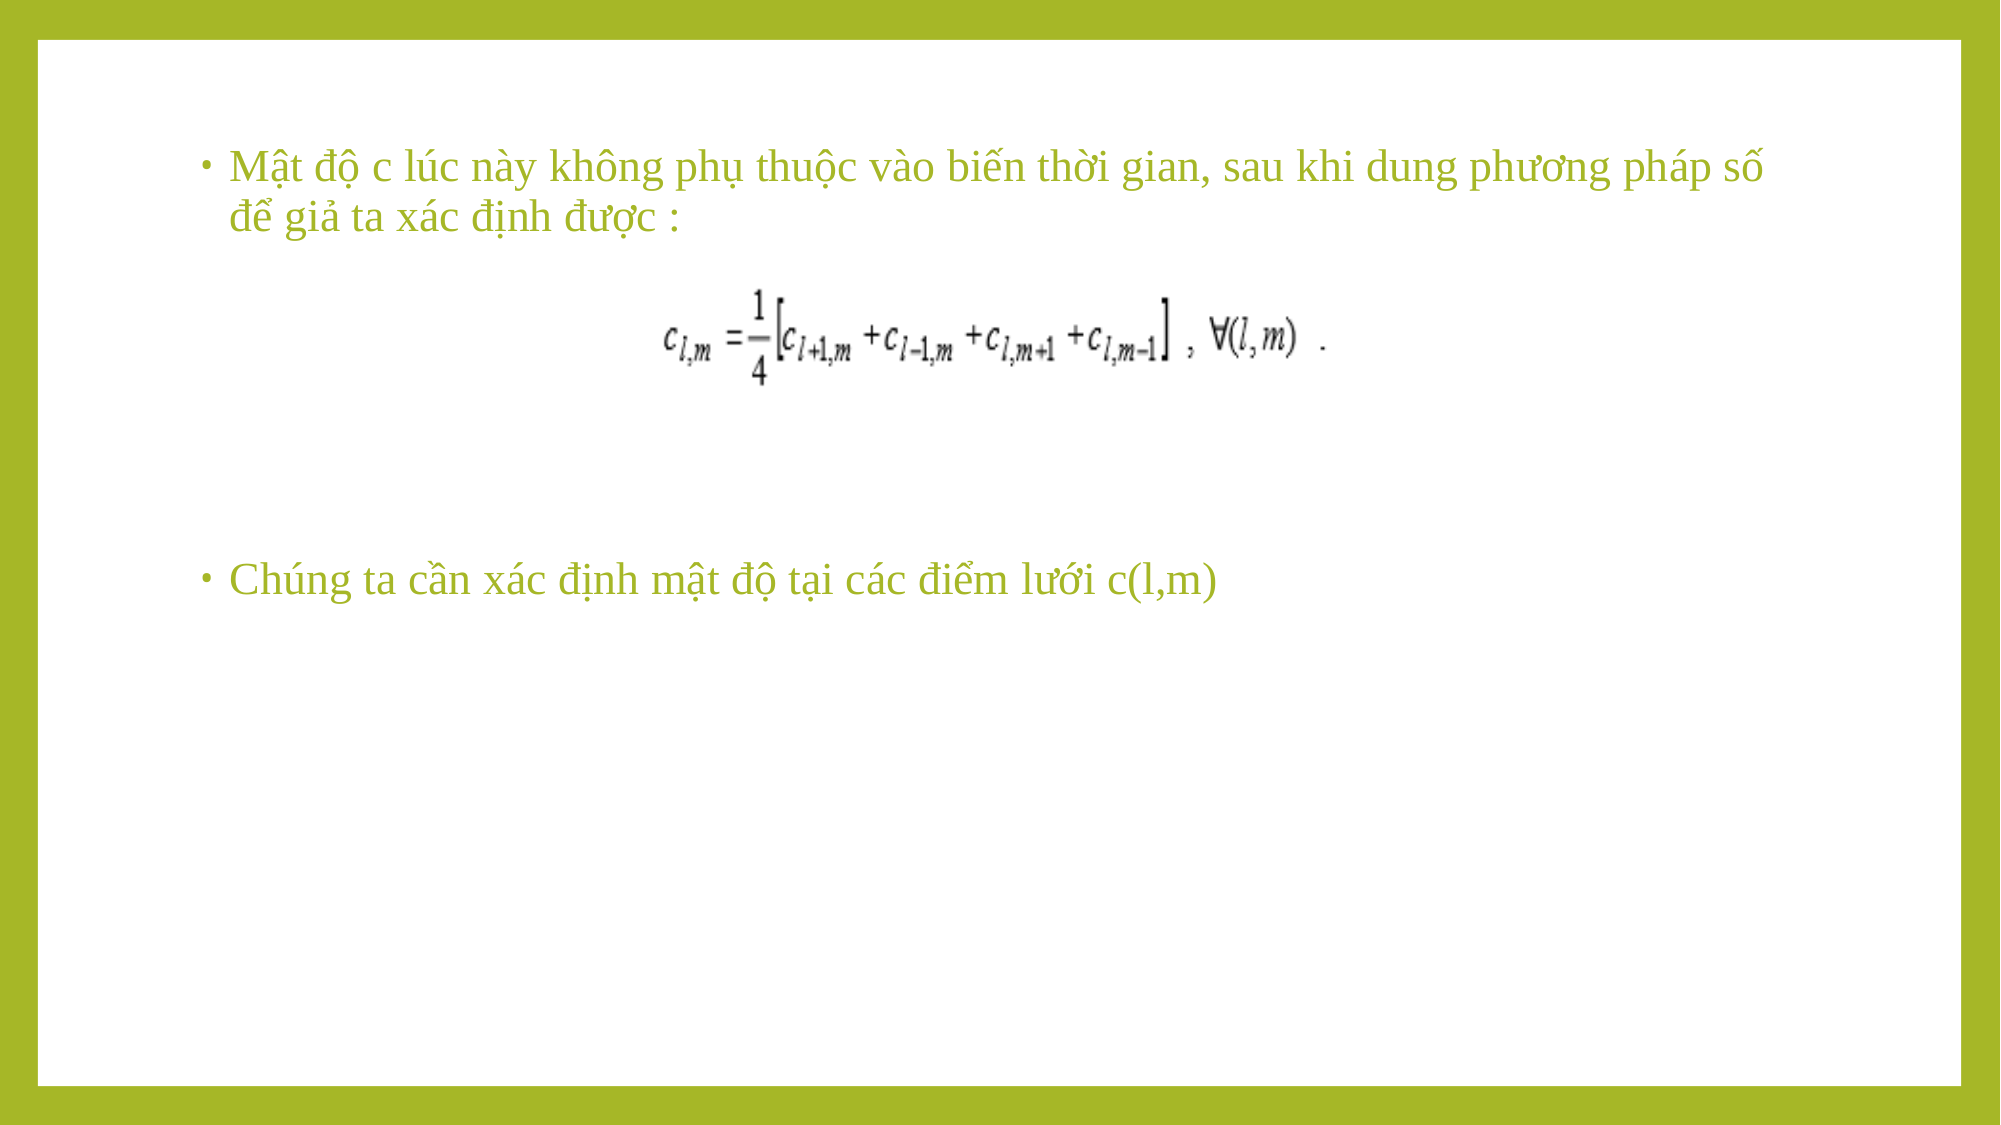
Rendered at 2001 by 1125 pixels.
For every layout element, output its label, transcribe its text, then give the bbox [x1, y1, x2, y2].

picture [636, 263, 1346, 420]
list Mật độ c lúc này không phụ thuộc vào biến thời gian, sau khi dung phương pháp số để giả ta xác định được : Chúng ta cần xác định mật độ tại các điểm lưới c(l,m) [177, 134, 1797, 991]
